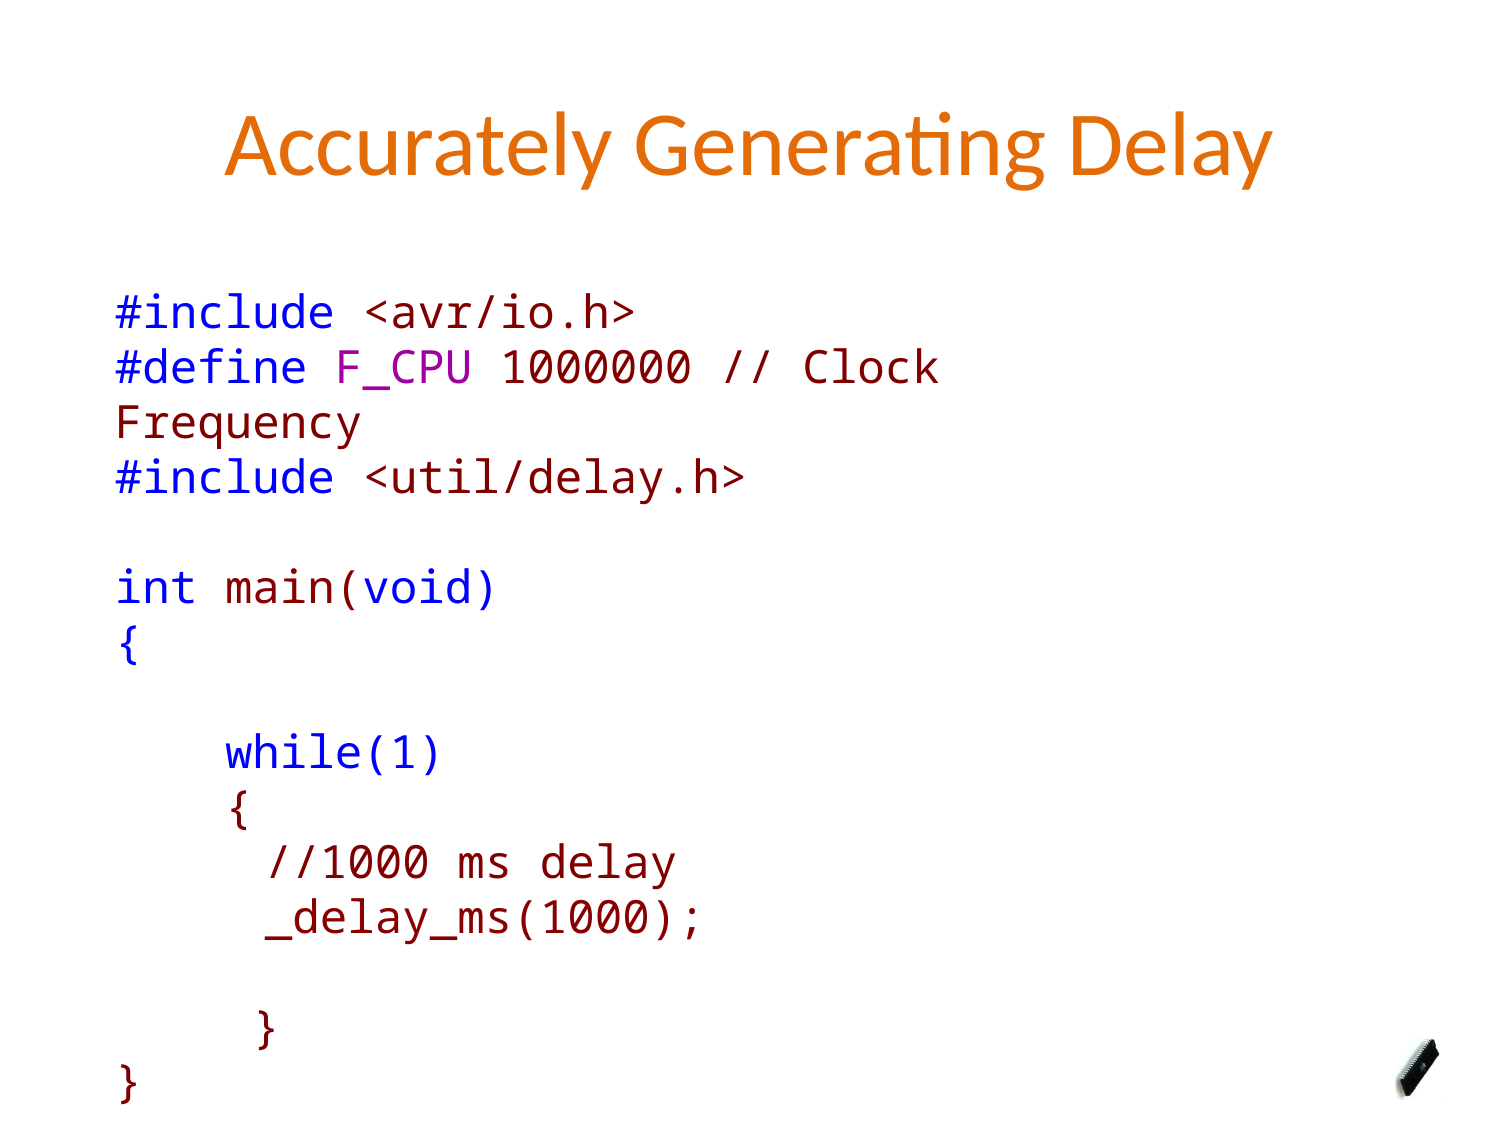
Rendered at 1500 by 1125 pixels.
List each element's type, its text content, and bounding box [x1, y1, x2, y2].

title Accurately Generating Delay [75, 45, 1425, 233]
text_box #include <avr/io.h> #define F_CPU 1000000 // Clock Frequency #include <util/delay.h> int main(void) { while(1) { //1000 ms delay _delay_ms(1000); } } [99, 274, 1163, 1080]
picture [1387, 1037, 1450, 1100]
